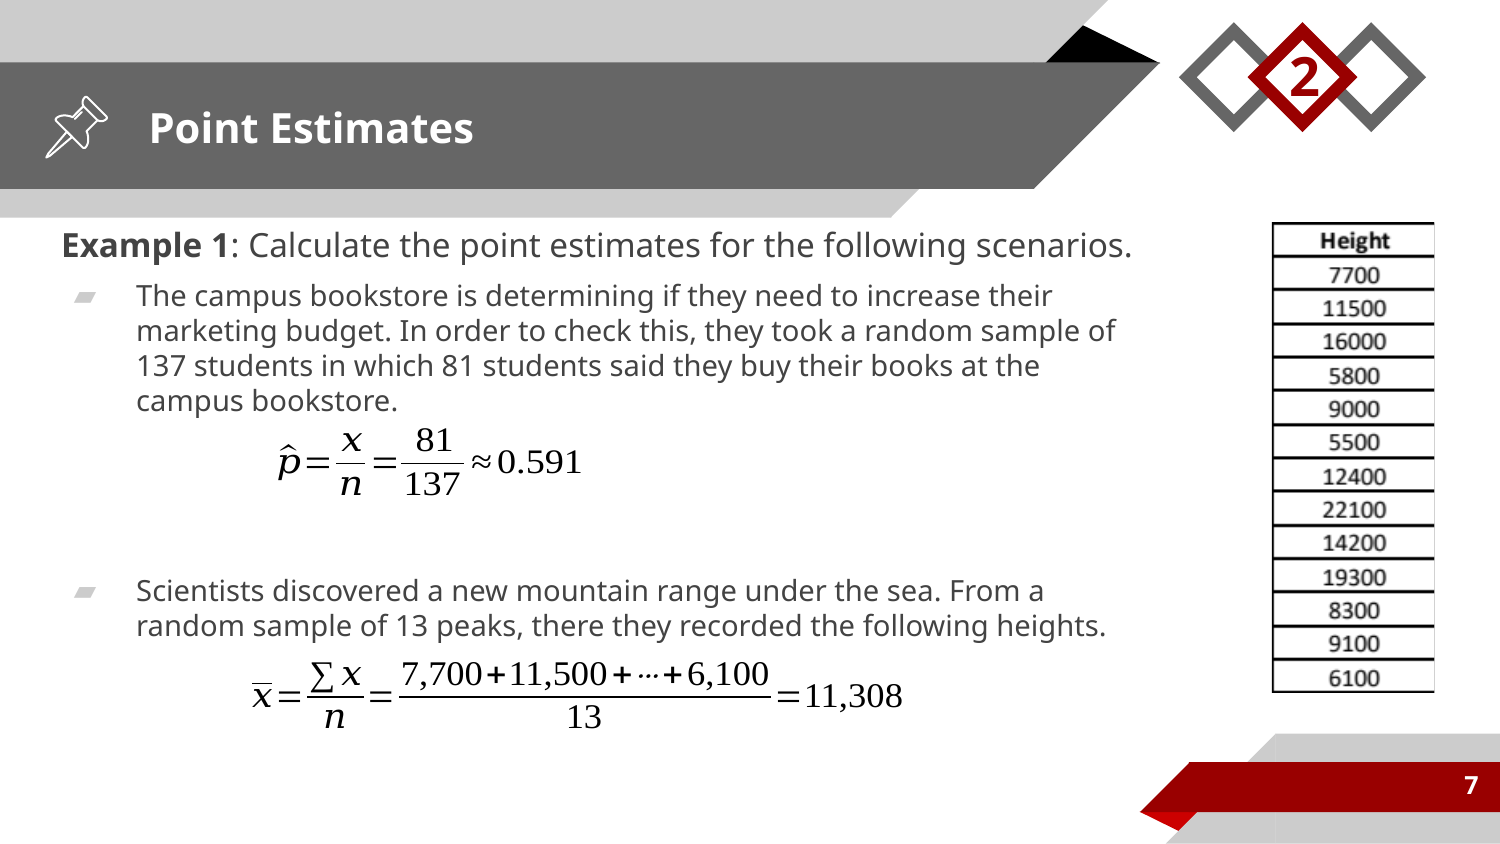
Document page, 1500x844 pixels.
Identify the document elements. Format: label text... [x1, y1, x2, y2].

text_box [1187, 14, 1418, 124]
list Example 1: Calculate the point estimates for the following scenarios. The campus bookstore is determining if they need to increase their marketing budget. In order to check this, they took a random sample of 137 students in which 81 students said they buy their books at the campus bookstore. Scientists discovered a new mountain range under the sea. From a random sample of 13 peaks, there they recorded the following heights. [46, 209, 1156, 738]
picture [1271, 222, 1435, 693]
title Point Estimates [133, 64, 1035, 190]
slide_number 7 [1249, 760, 1494, 813]
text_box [45, 96, 108, 158]
